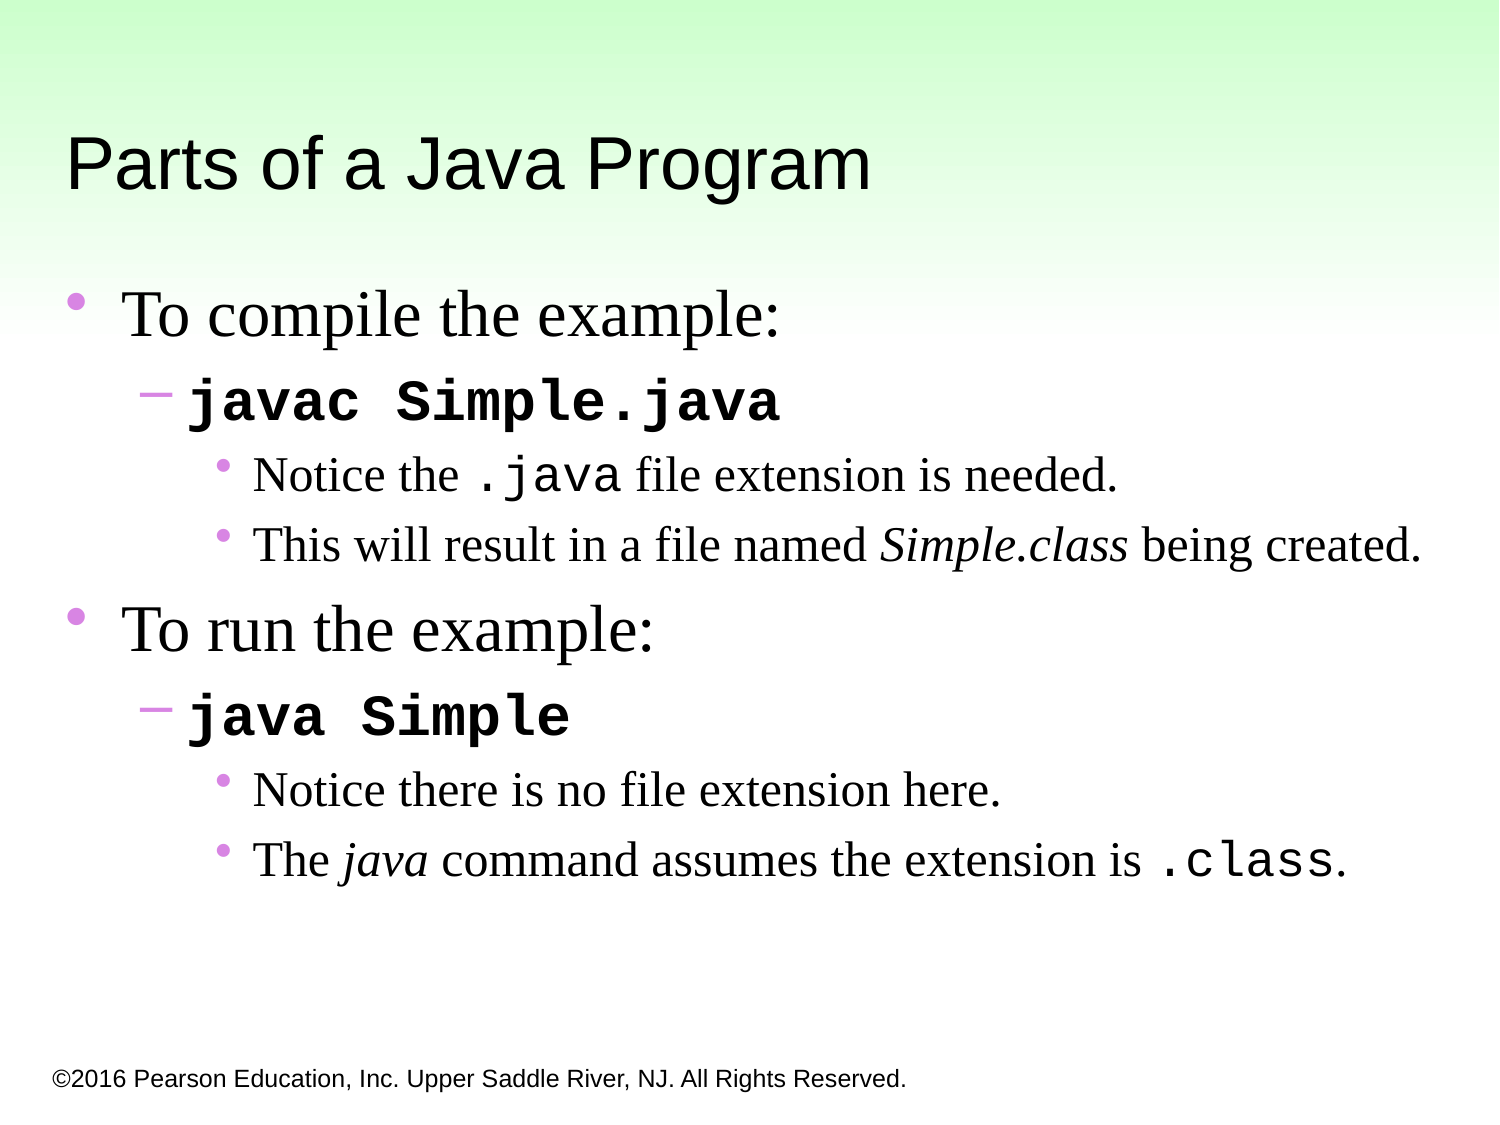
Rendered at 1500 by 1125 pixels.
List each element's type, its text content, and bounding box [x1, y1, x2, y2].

list To compile the example: javac Simple.java Notice the .java file extension is needed. This will result in a file named Simple.class being created. To run the example: java Simple Notice there is no file extension here. The java command assumes the extension is .class. [49, 262, 1438, 1013]
title Parts of a Java Program [49, 49, 1463, 213]
